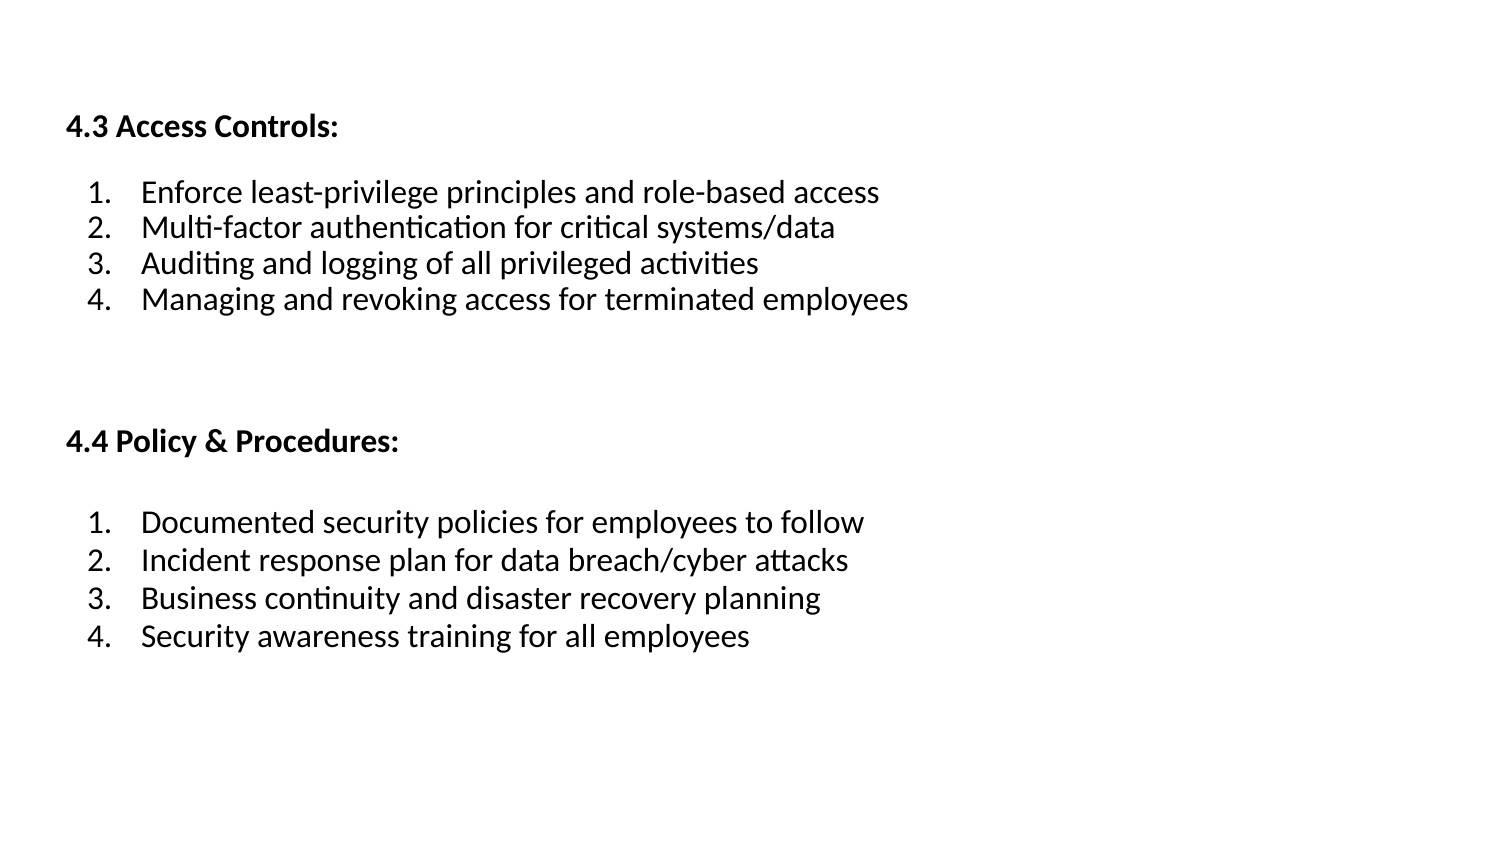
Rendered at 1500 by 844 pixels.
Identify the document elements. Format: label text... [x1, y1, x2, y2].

title 4.3 Access Controls: [51, 94, 1449, 161]
list Enforce least-privilege principles and role-based access Multi-factor authentication for critical systems/data Auditing and logging of all privileged activities Managing and revoking access for terminated employees [51, 161, 1449, 409]
title 4.4 Policy & Procedures: [51, 409, 1449, 488]
list Documented security policies for employees to follow Incident response plan for data breach/cyber attacks Business continuity and disaster recovery planning Security awareness training for all employees [51, 488, 1449, 749]
